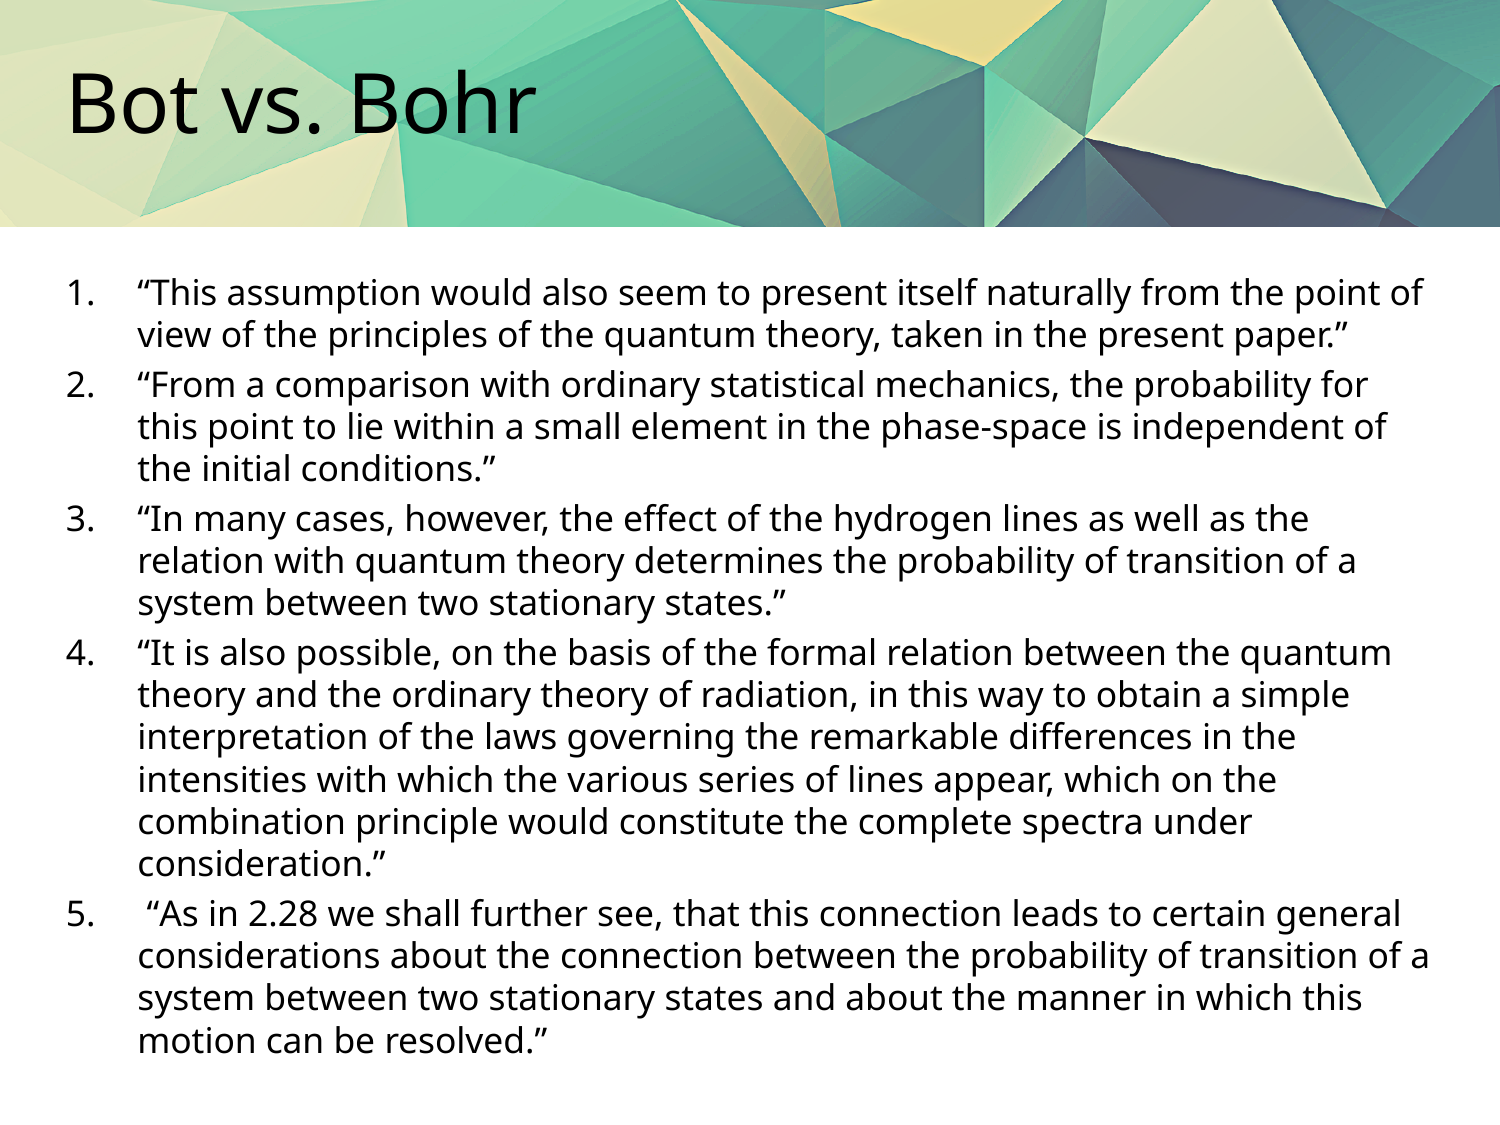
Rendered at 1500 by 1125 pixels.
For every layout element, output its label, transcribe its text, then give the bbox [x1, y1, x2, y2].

list “This assumption would also seem to present itself naturally from the point of view of the principles of the quantum theory, taken in the present paper.” “From a comparison with ordinary statistical mechanics, the probability for this point to lie within a small element in the phase-space is independent of the initial conditions.” “In many cases, however, the effect of the hydrogen lines as well as the relation with quantum theory determines the probability of transition of a system between two stationary states.” “It is also possible, on the basis of the formal relation between the quantum theory and the ordinary theory of radiation, in this way to obtain a simple interpretation of the laws governing the remarkable differences in the intensities with which the various series of lines appear, which on the combination principle would constitute the complete spectra under consideration.” “As in 2.28 we shall further see, that this connection leads to certain general considerations about the connection between the probability of transition of a system between two stationary states and about the manner in which this motion can be resolved.” [50, 262, 1446, 1096]
title Bot vs. Bohr [50, 6, 1181, 195]
title Science writing references [0, 0, 1500, 227]
